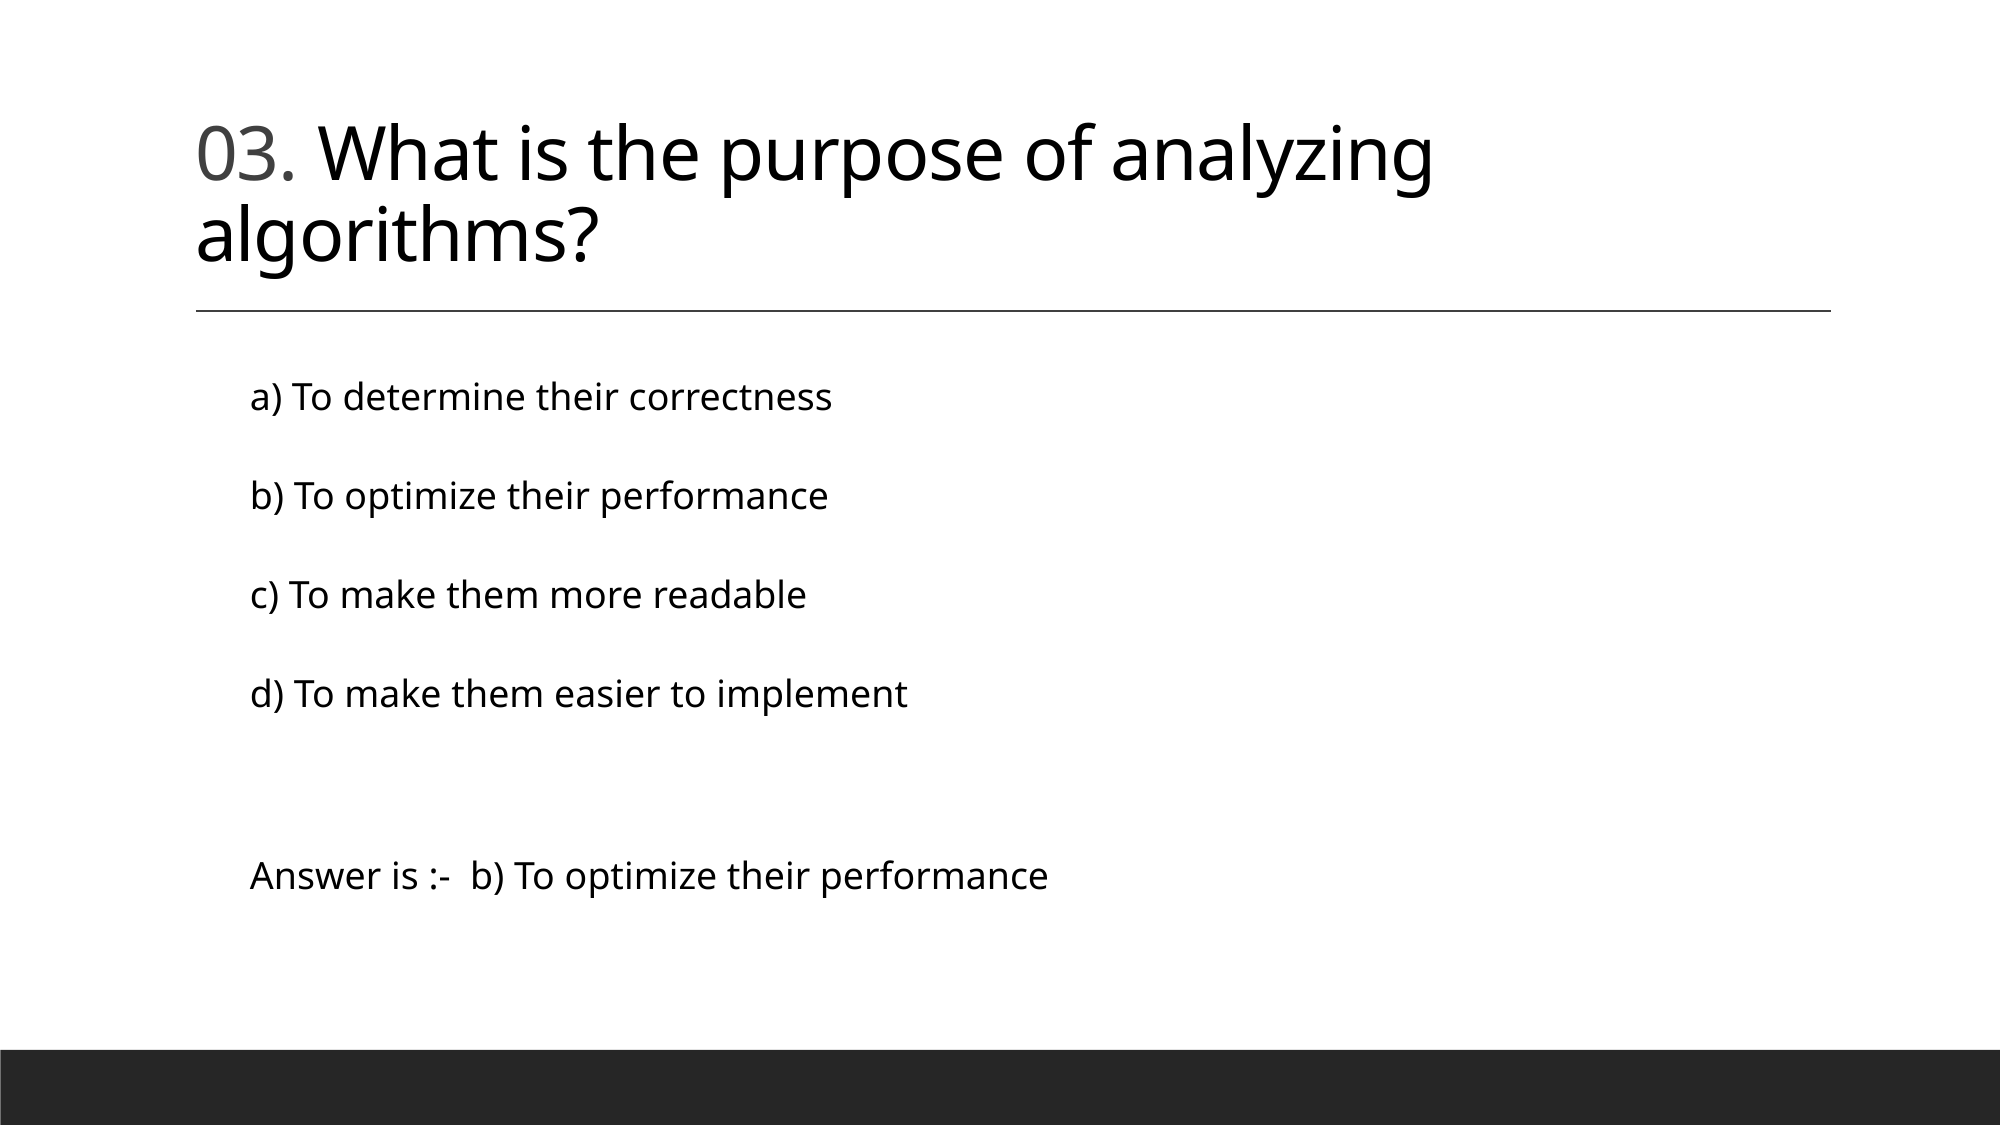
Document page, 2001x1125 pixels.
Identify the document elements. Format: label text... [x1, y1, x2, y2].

text_box Answer is :- b) To optimize their performance [174, 840, 1825, 915]
title 03. What is the purpose of analyzing algorithms? [180, 47, 1830, 285]
list a) To determine their correctness b) To optimize their performance c) To make them more readable d) To make them easier to implement [174, 361, 1825, 784]
